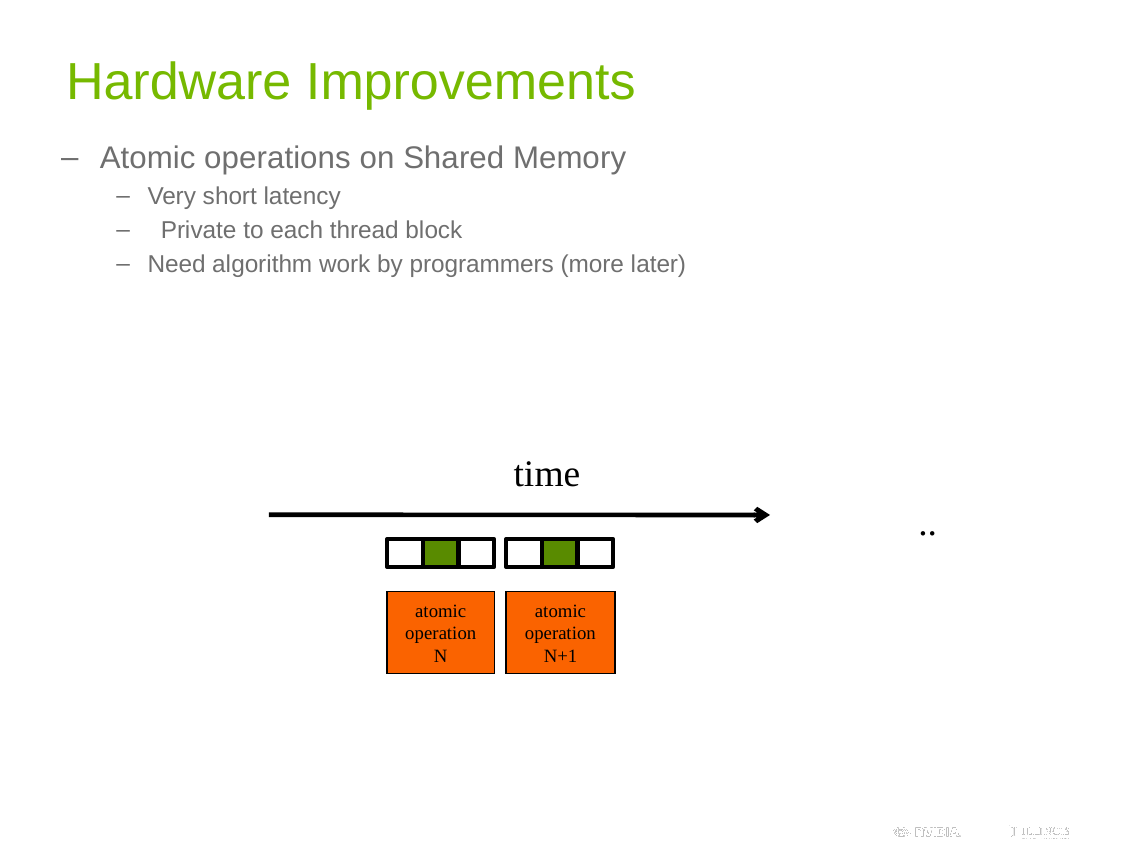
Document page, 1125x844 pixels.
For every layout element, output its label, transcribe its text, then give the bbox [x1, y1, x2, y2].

text_box atomic operation N+1 [505, 591, 615, 674]
text_box atomic operation N [387, 591, 495, 674]
picture [1022, 827, 1069, 839]
text_box [504, 537, 540, 569]
text_box [385, 537, 421, 569]
text_box [575, 537, 615, 569]
text_box [457, 537, 496, 569]
text_box [540, 537, 575, 569]
picture [1008, 824, 1020, 839]
picture [893, 825, 961, 838]
list Atomic operations on Shared Memory Very short latency Private to each thread block Need algorithm work by programmers (more later) [45, 134, 1067, 795]
text_box .. [903, 490, 953, 551]
title Hardware Improvements [50, 47, 1075, 120]
text_box [421, 537, 457, 569]
text_box time [498, 441, 596, 501]
